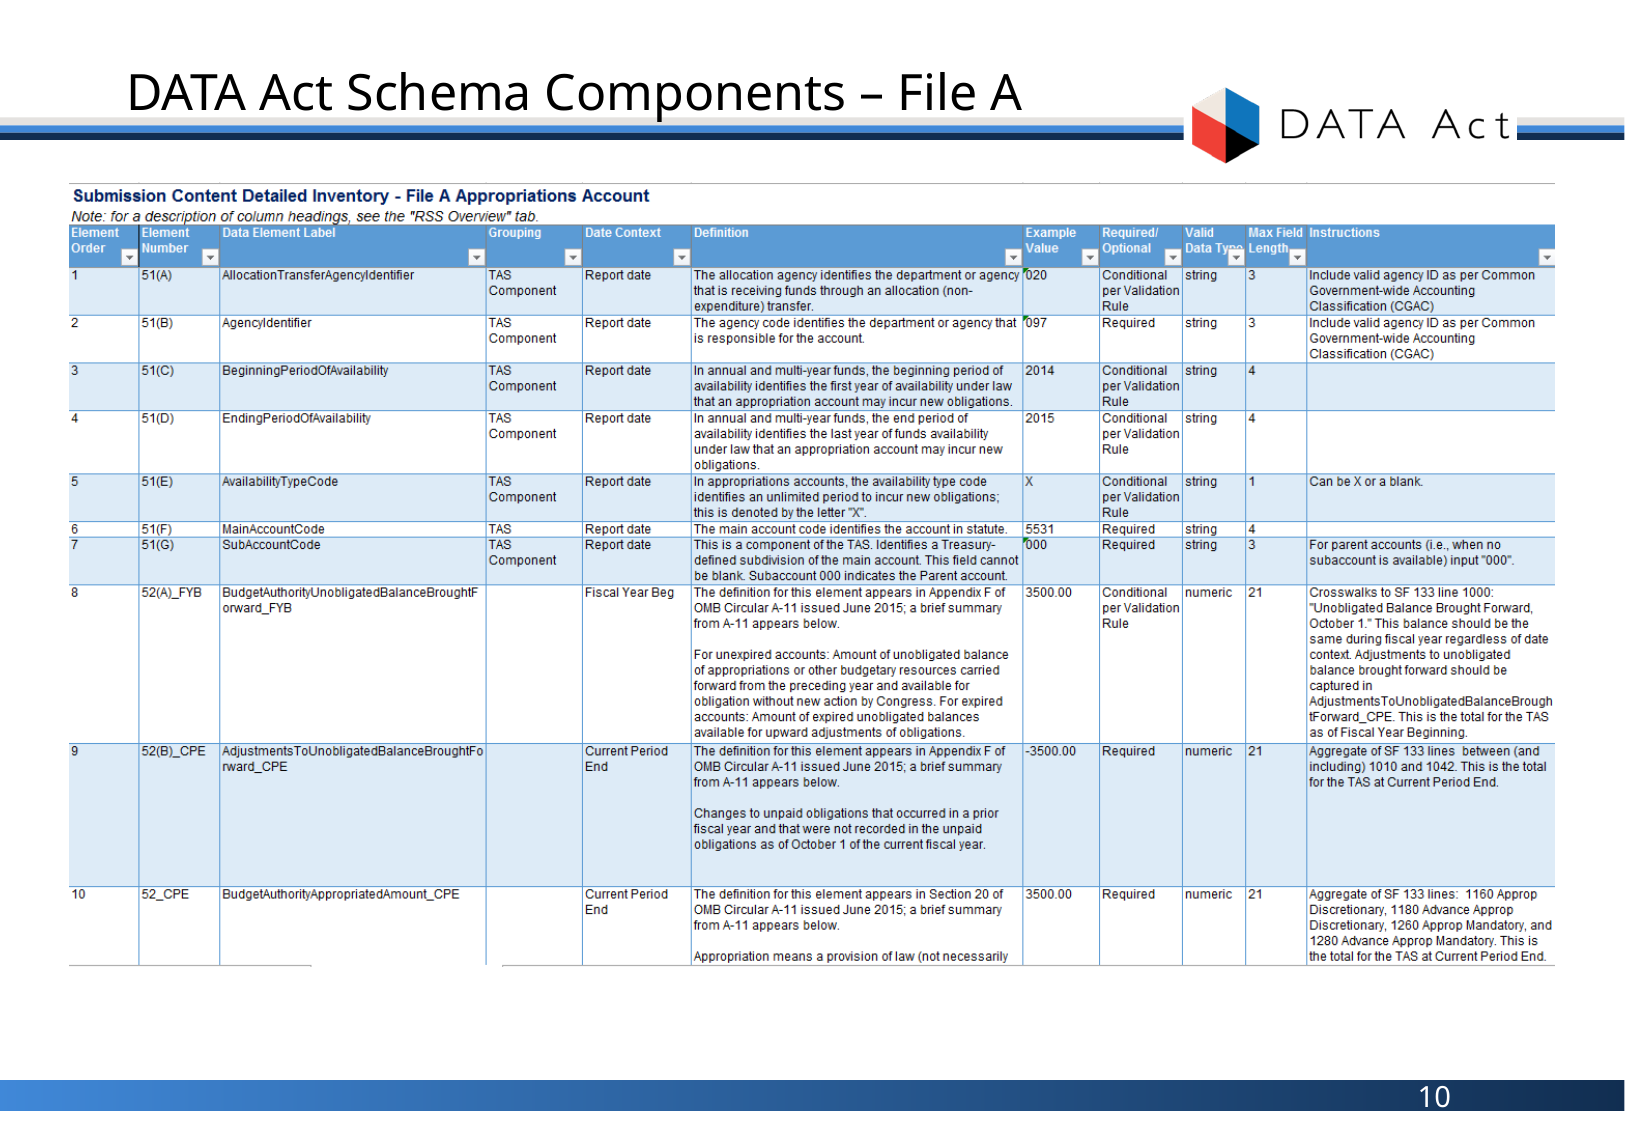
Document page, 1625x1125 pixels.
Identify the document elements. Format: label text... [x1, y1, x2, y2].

picture [69, 182, 1555, 967]
picture [1187, 83, 1515, 170]
title DATA Act Schema Components – File A [111, 59, 1513, 122]
